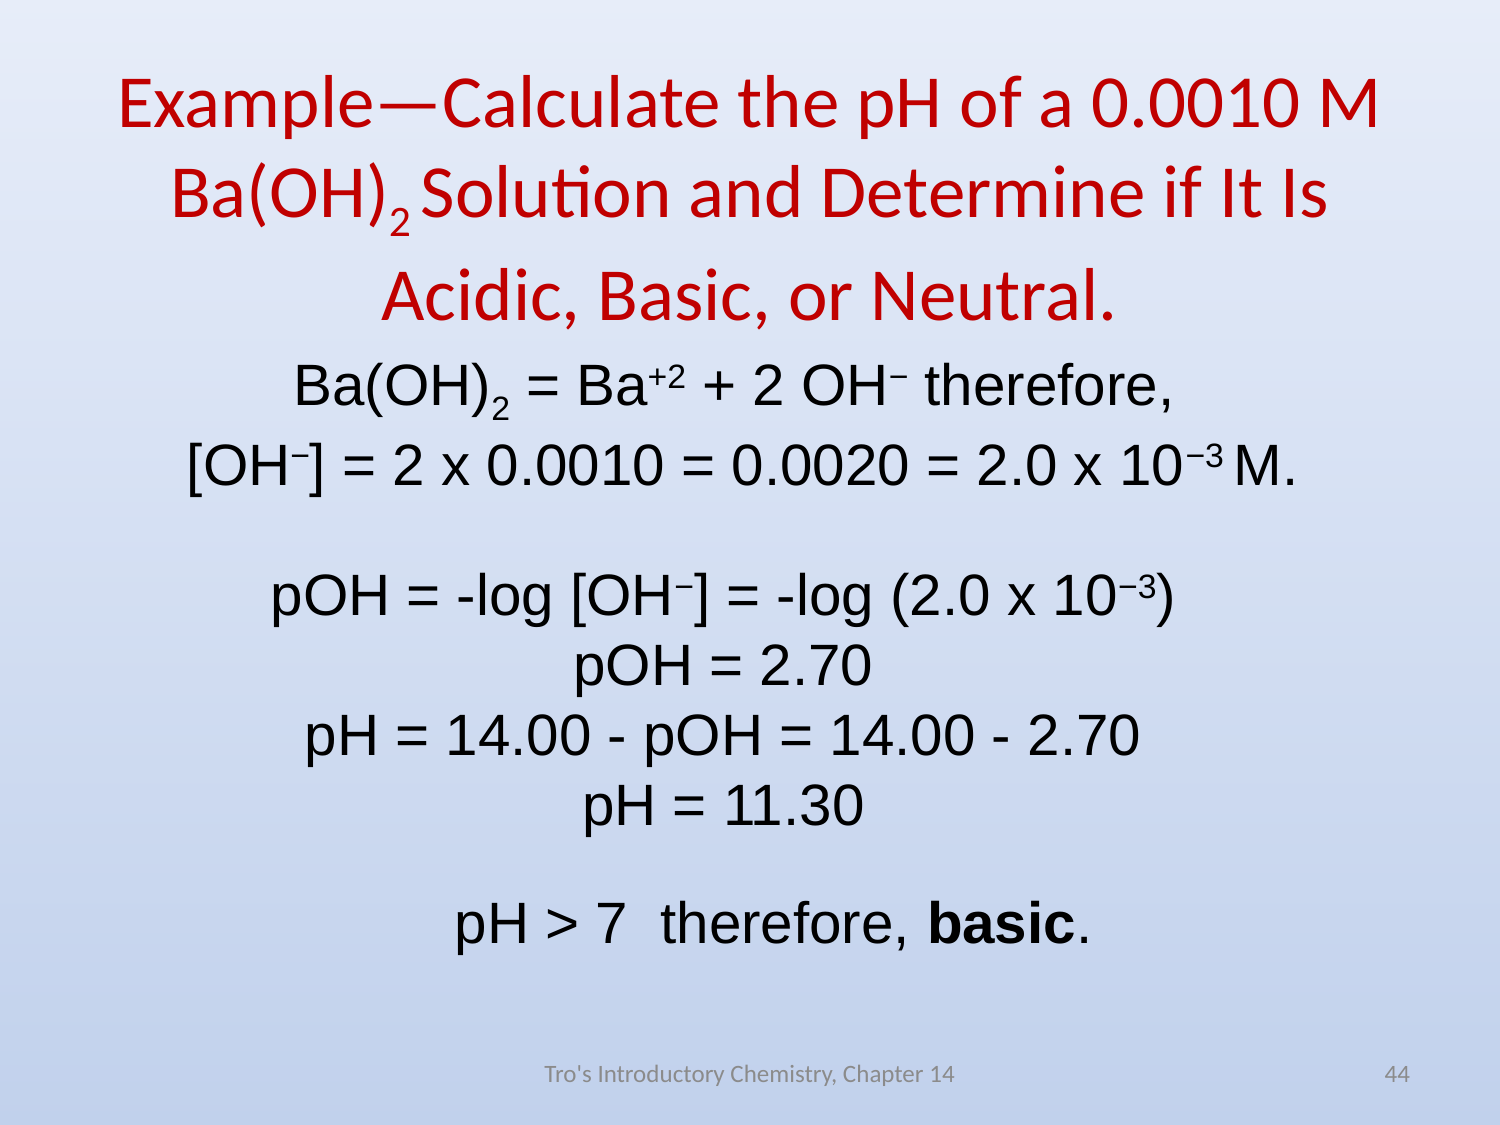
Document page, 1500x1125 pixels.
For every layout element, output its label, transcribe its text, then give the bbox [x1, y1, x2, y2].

text_box pOH = -log [OH−] = -log (2.0 x 10−3) pOH = 2.70 pH = 14.00 - pOH = 14.00 - 2.70 pH = 11.30 [256, 549, 1191, 845]
text_box Ba(OH)2 = Ba+2 + 2 OH− therefore, [OH−] = 2 x 0.0010 = 0.0020 = 2.0 x 10−3 M. [171, 340, 1313, 505]
slide_number 44 [1074, 1042, 1425, 1103]
title Example—Calculate the pH of a 0.0010 M Ba(OH)2 Solution and Determine if It Is Acidic, Basic, or Neutral. [62, 99, 1438, 288]
text_box pH > 7 therefore, basic. [439, 877, 1108, 963]
footer Tro's Introductory Chemistry, Chapter 14 [512, 1042, 988, 1103]
